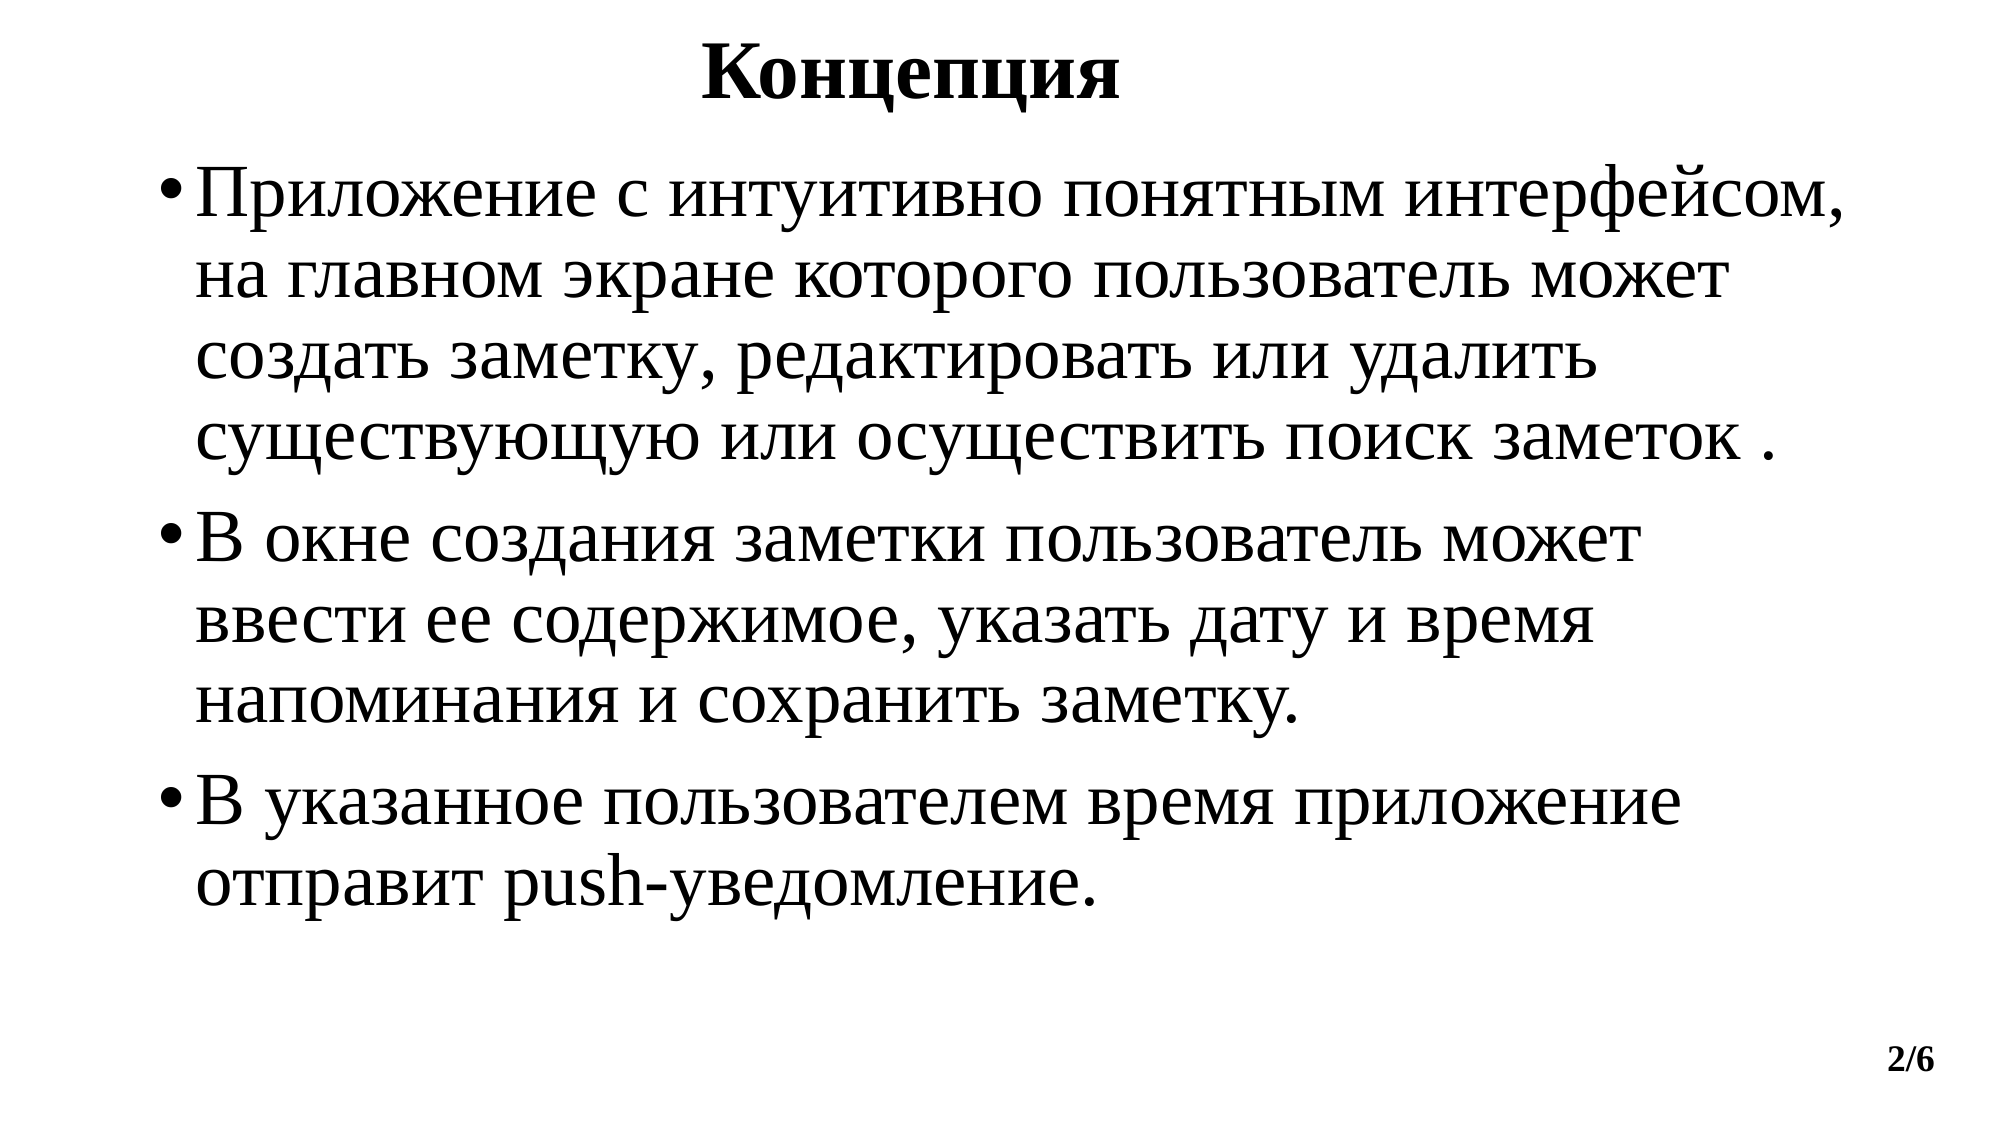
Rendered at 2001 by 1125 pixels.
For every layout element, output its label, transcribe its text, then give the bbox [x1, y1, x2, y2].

list Приложение с интуитивно понятным интерфейсом, на главном экране которого пользователь может создать заметку, редактировать или удалить существующую или осуществить поиск заметок . В окне создания заметки пользователь может ввести ее содержимое, указать дату и время напоминания и сохранить заметку. В указанное пользователем время приложение отправит push-уведомление. [143, 144, 1869, 1047]
text_box Концепция [563, 0, 1259, 144]
text_box 2/6 [1786, 1031, 1950, 1091]
